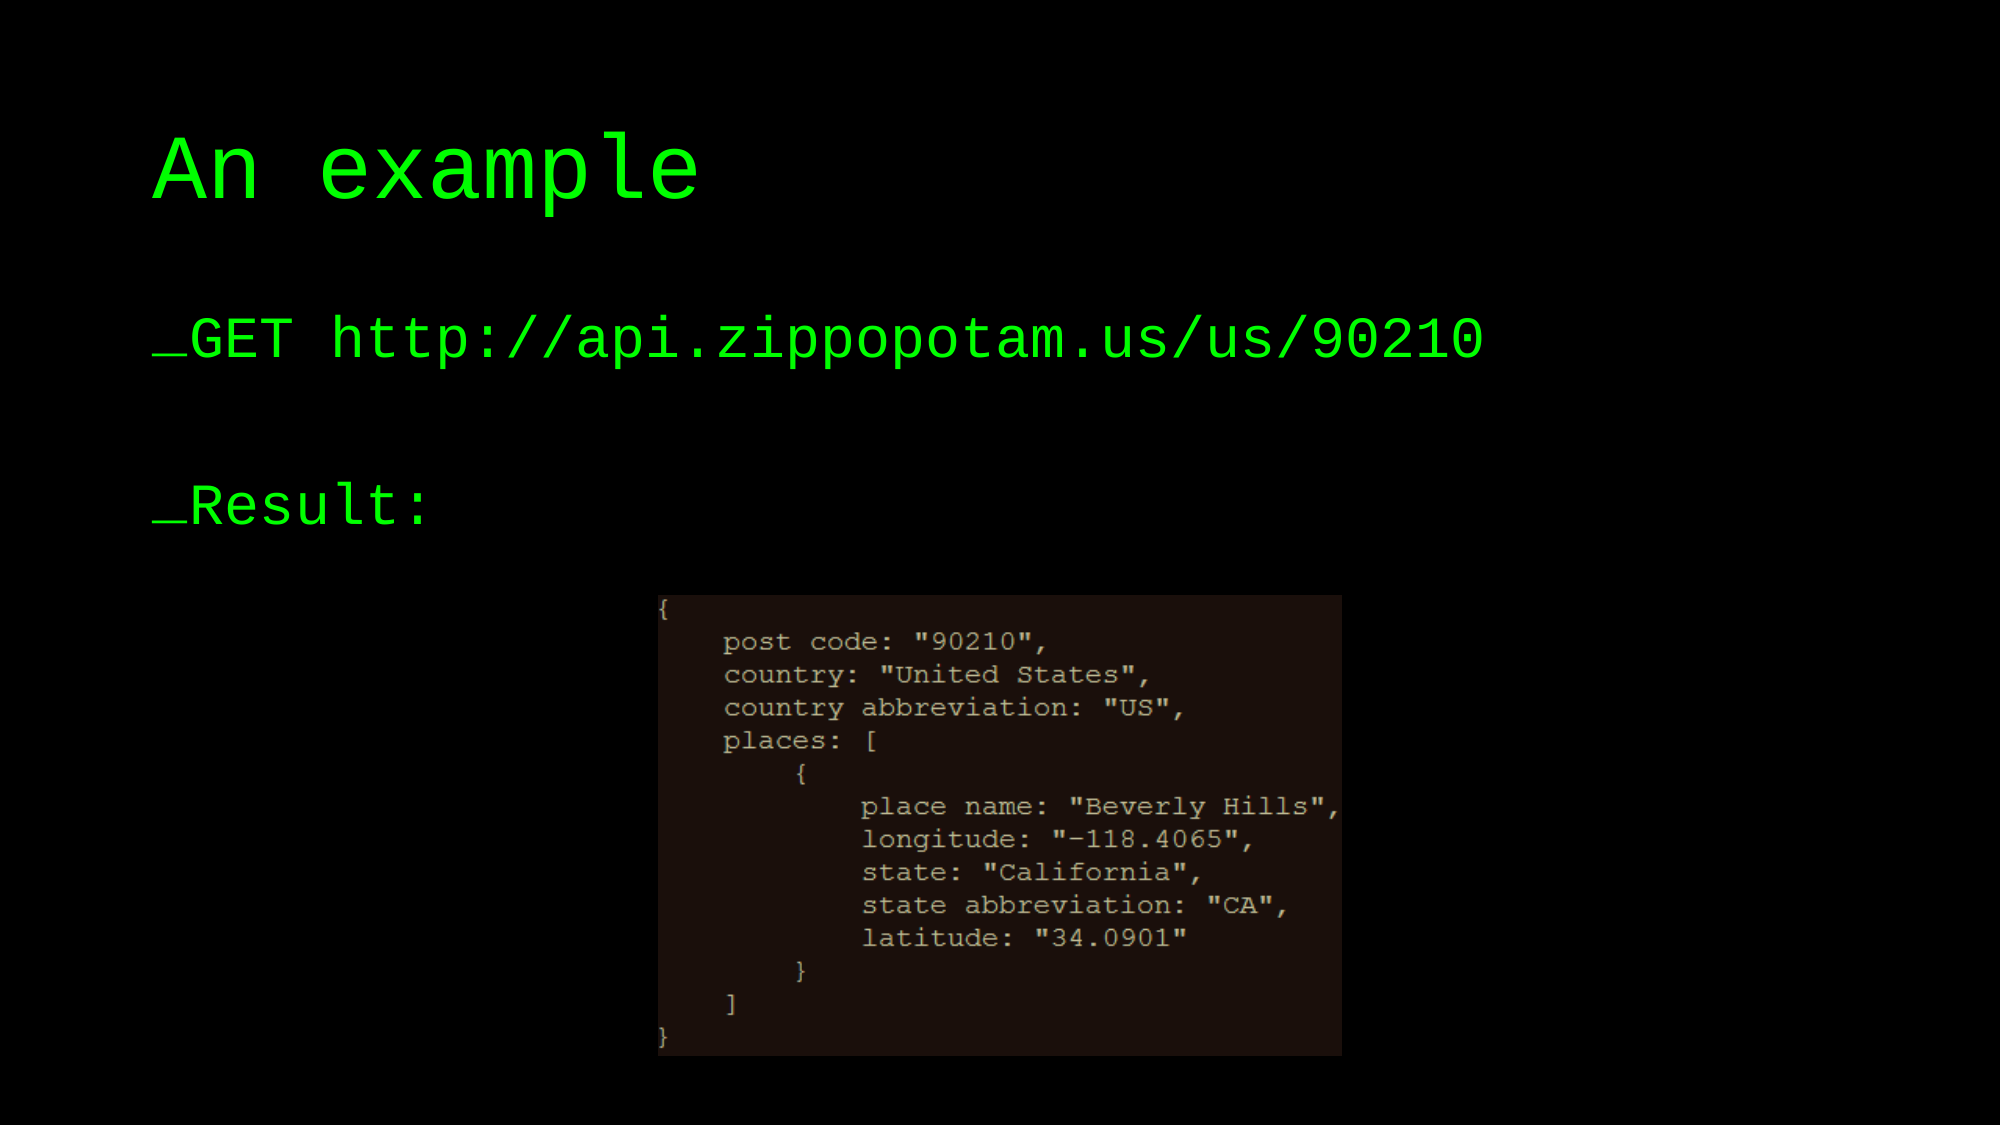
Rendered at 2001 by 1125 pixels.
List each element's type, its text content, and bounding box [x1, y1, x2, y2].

title An example [137, 59, 1863, 278]
picture [658, 595, 1342, 1056]
list GET http://api.zippopotam.us/us/90210 Result: [137, 299, 1863, 1014]
